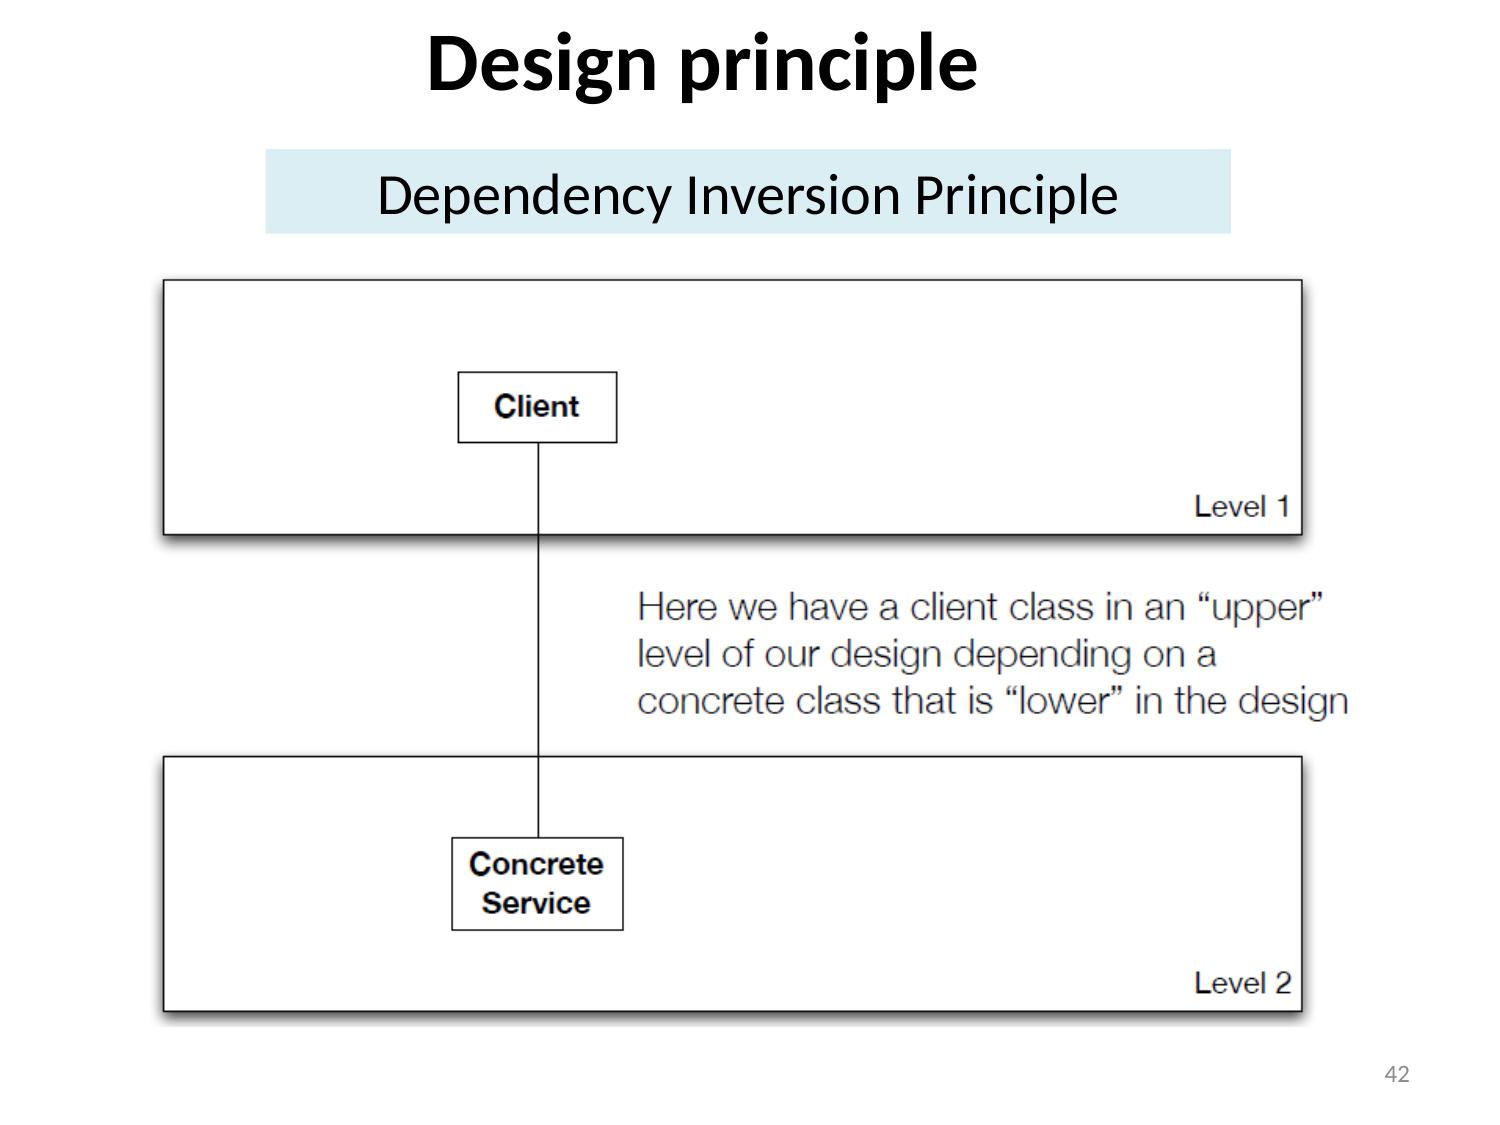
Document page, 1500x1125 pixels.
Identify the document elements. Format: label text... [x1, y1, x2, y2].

text_box Dependency Inversion Principle [265, 149, 1232, 234]
text_box Design principle [135, 0, 1271, 115]
slide_number 42 [1074, 1042, 1425, 1103]
picture [148, 266, 1348, 1027]
